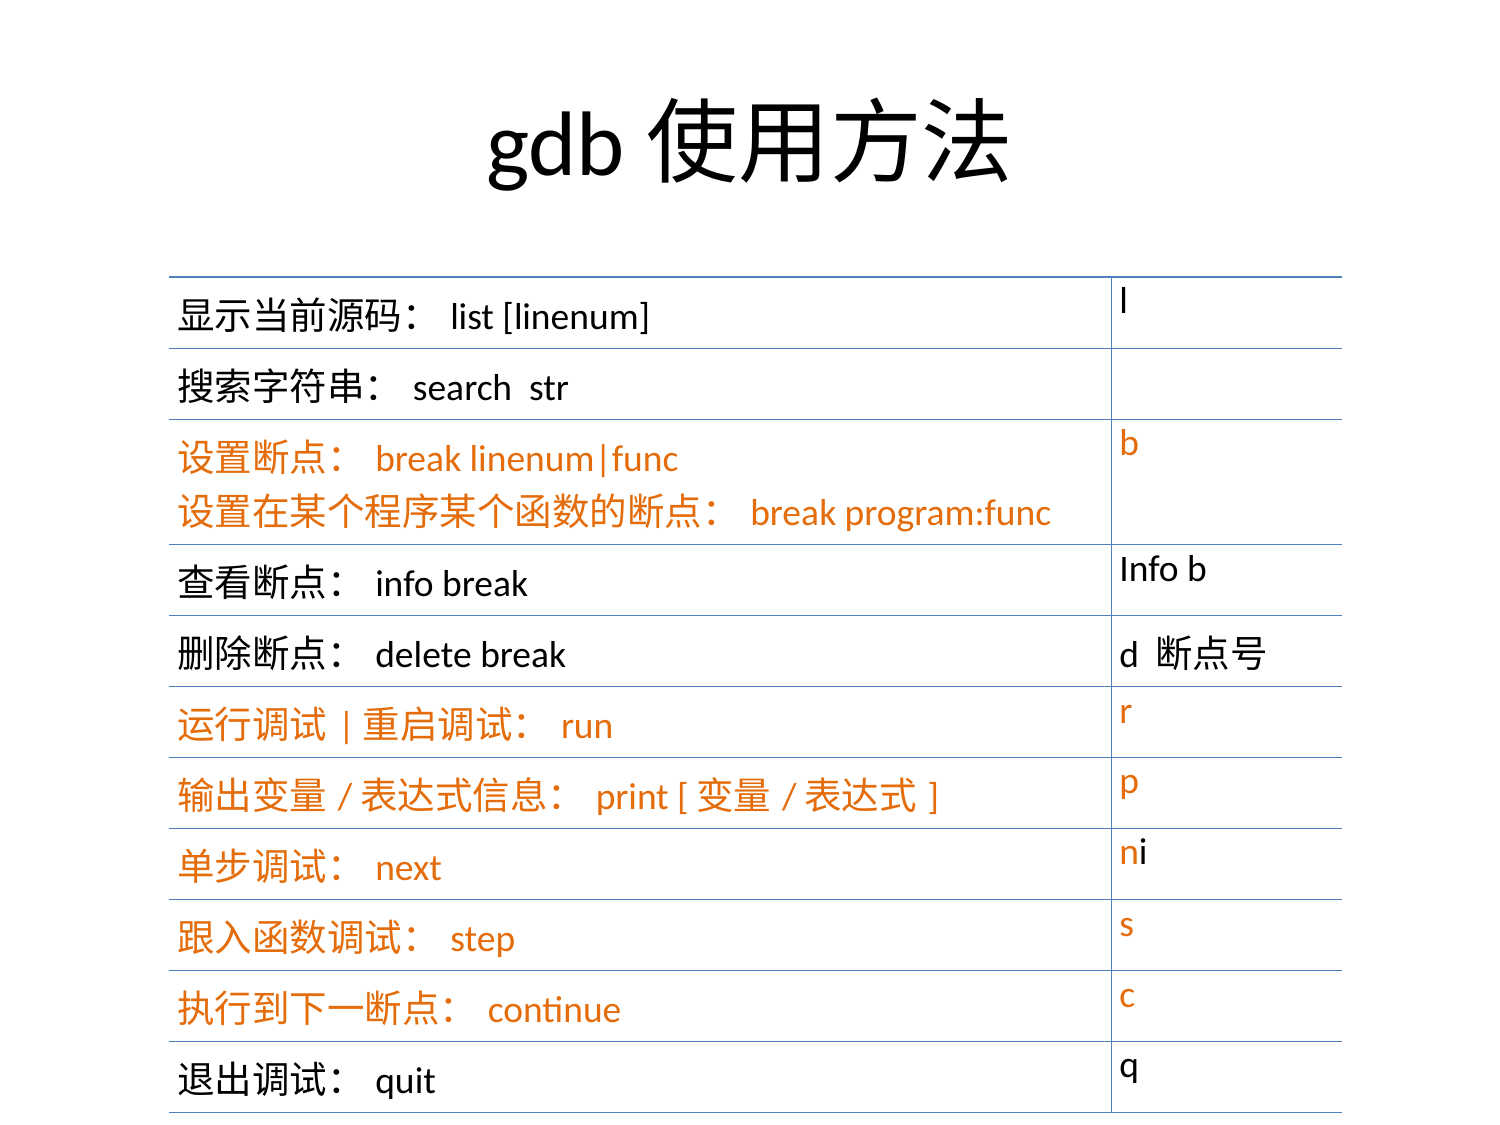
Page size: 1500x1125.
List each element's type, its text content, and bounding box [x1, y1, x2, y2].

table_header 显示当前源码：list [linenum] [169, 278, 1111, 348]
table_cell d 断点号 [1112, 616, 1342, 686]
table_cell c [1112, 971, 1342, 1041]
table_cell 设置断点：break linenum|func 设置在某个程序某个函数的断点：break program:func [169, 420, 1111, 544]
table_cell p [1112, 758, 1342, 828]
table_cell 跟入函数调试：step [169, 900, 1111, 970]
title gdb使用方法 [75, 45, 1425, 233]
table_cell 输出变量/表达式信息：print [变量/表达式] [169, 758, 1111, 828]
table_cell b [1112, 420, 1342, 544]
table_cell 单步调试：next [169, 829, 1111, 899]
table_cell 执行到下一断点：continue [169, 971, 1111, 1041]
table_cell 搜索字符串：search str [169, 349, 1111, 419]
table_cell 查看断点：info break [169, 545, 1111, 615]
table_header l [1112, 278, 1342, 348]
table_cell 删除断点：delete break [169, 616, 1111, 686]
table_cell [1112, 349, 1342, 419]
table_cell 退出调试：quit [169, 1042, 1111, 1112]
table_cell r [1112, 687, 1342, 757]
table_cell Info b [1112, 545, 1342, 615]
table_cell ni [1112, 829, 1342, 899]
table_cell q [1112, 1042, 1342, 1112]
table_cell 运行调试|重启调试：run [169, 687, 1111, 757]
table_cell s [1112, 900, 1342, 970]
